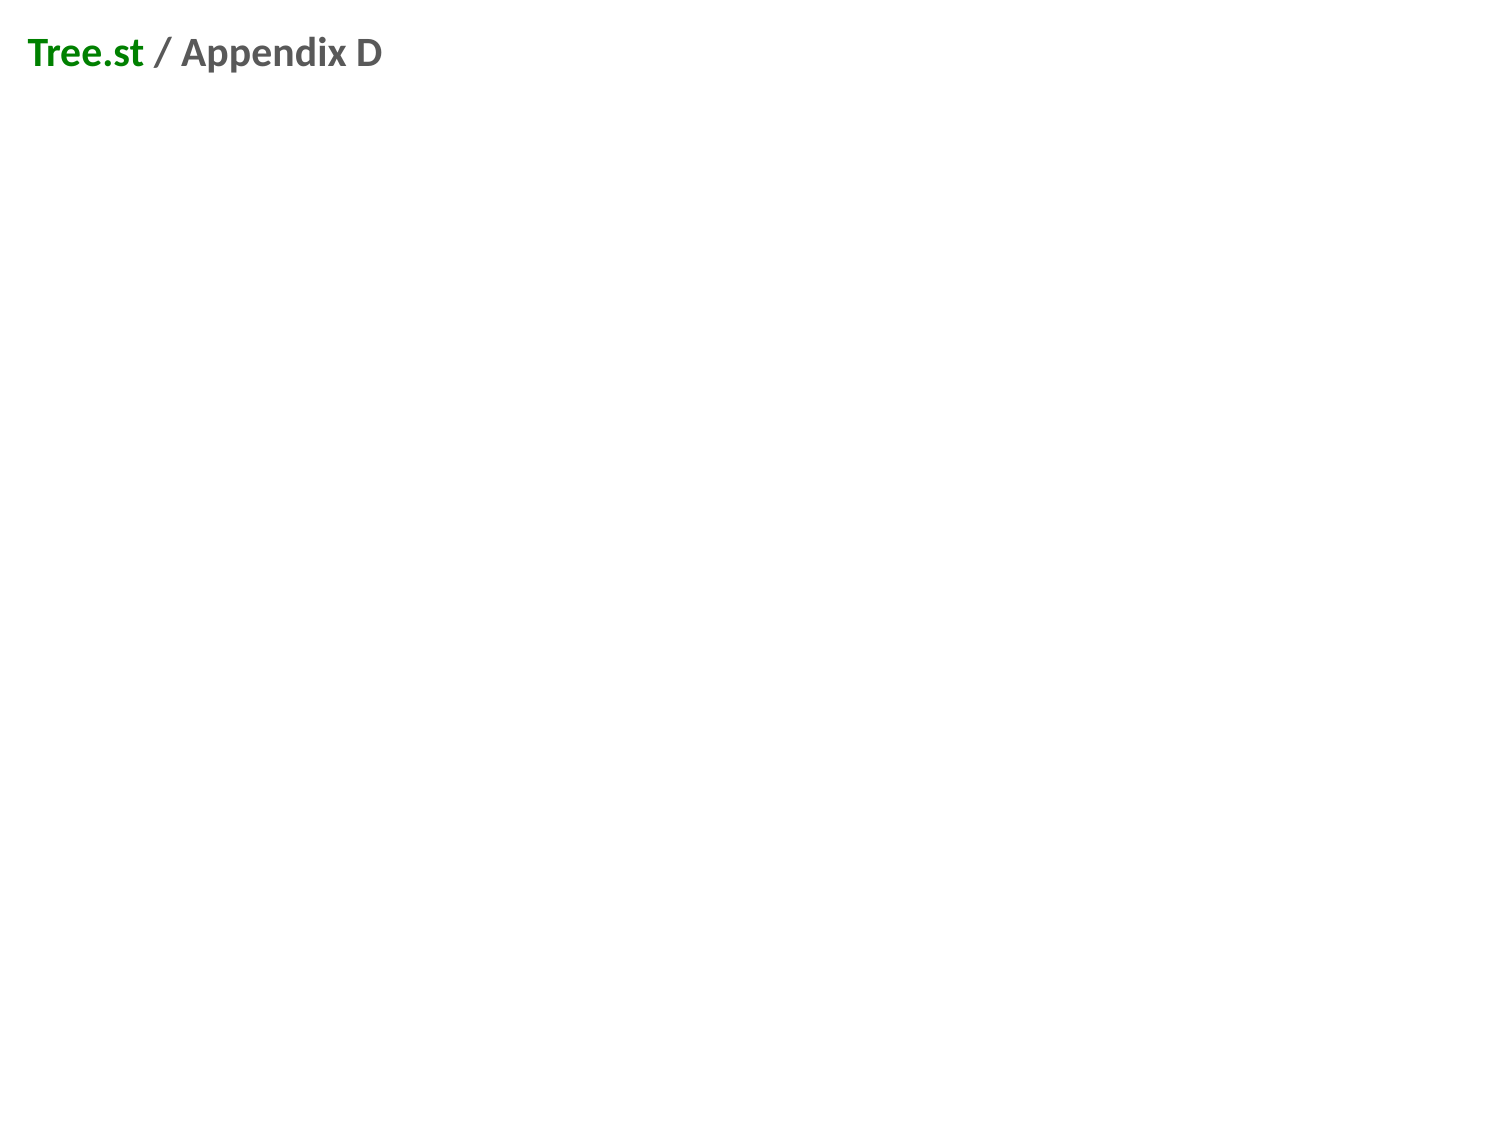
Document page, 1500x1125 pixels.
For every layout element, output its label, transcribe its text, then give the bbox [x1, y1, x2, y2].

title Tree.st / Appendix D [12, 12, 750, 88]
